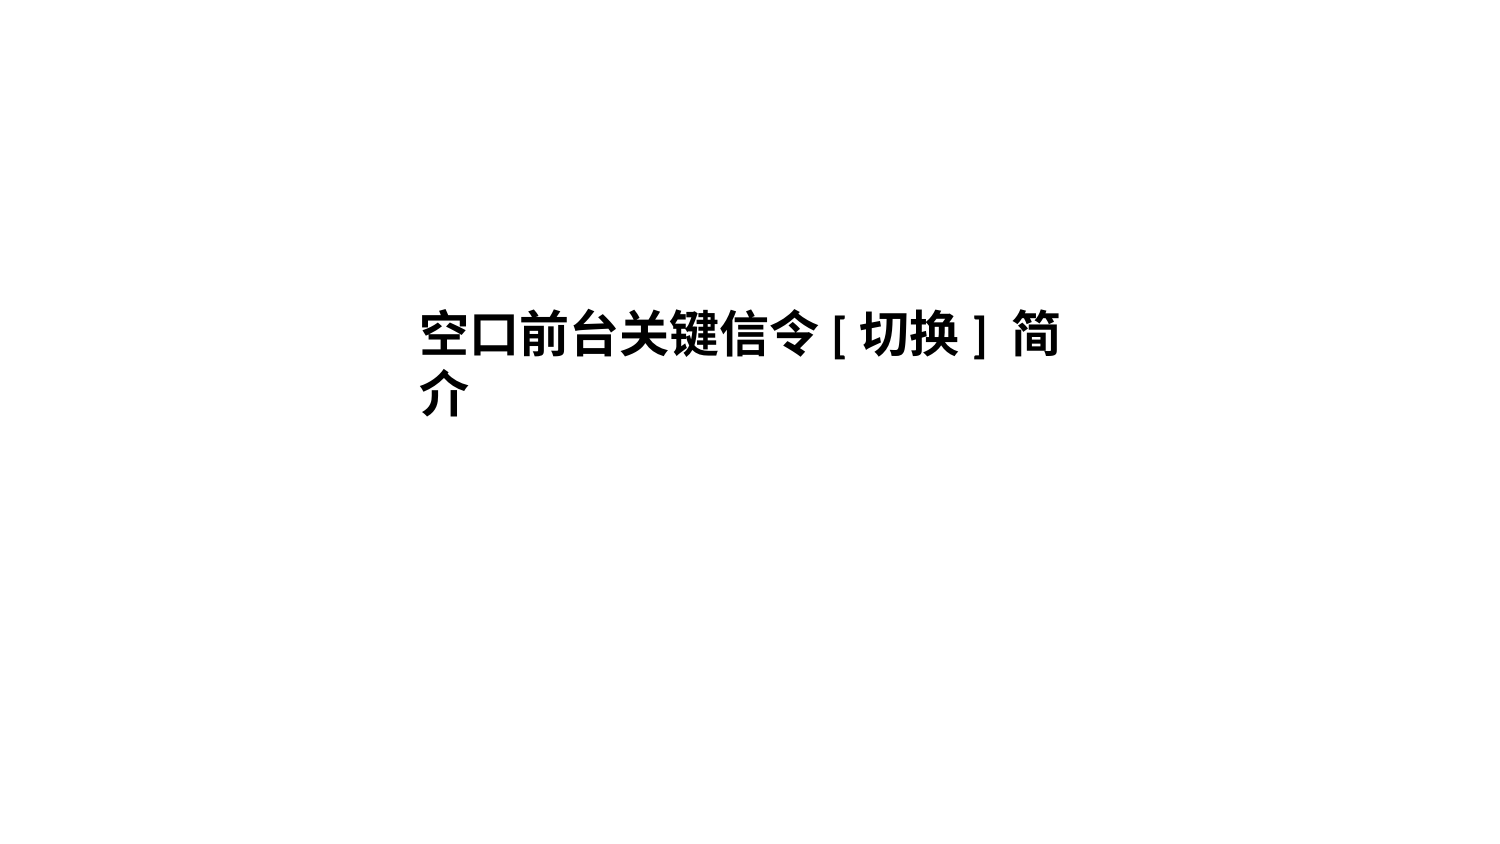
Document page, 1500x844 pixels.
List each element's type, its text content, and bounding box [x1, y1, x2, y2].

text_box 空口前台关键信令[切换] 简介 [404, 332, 1126, 394]
